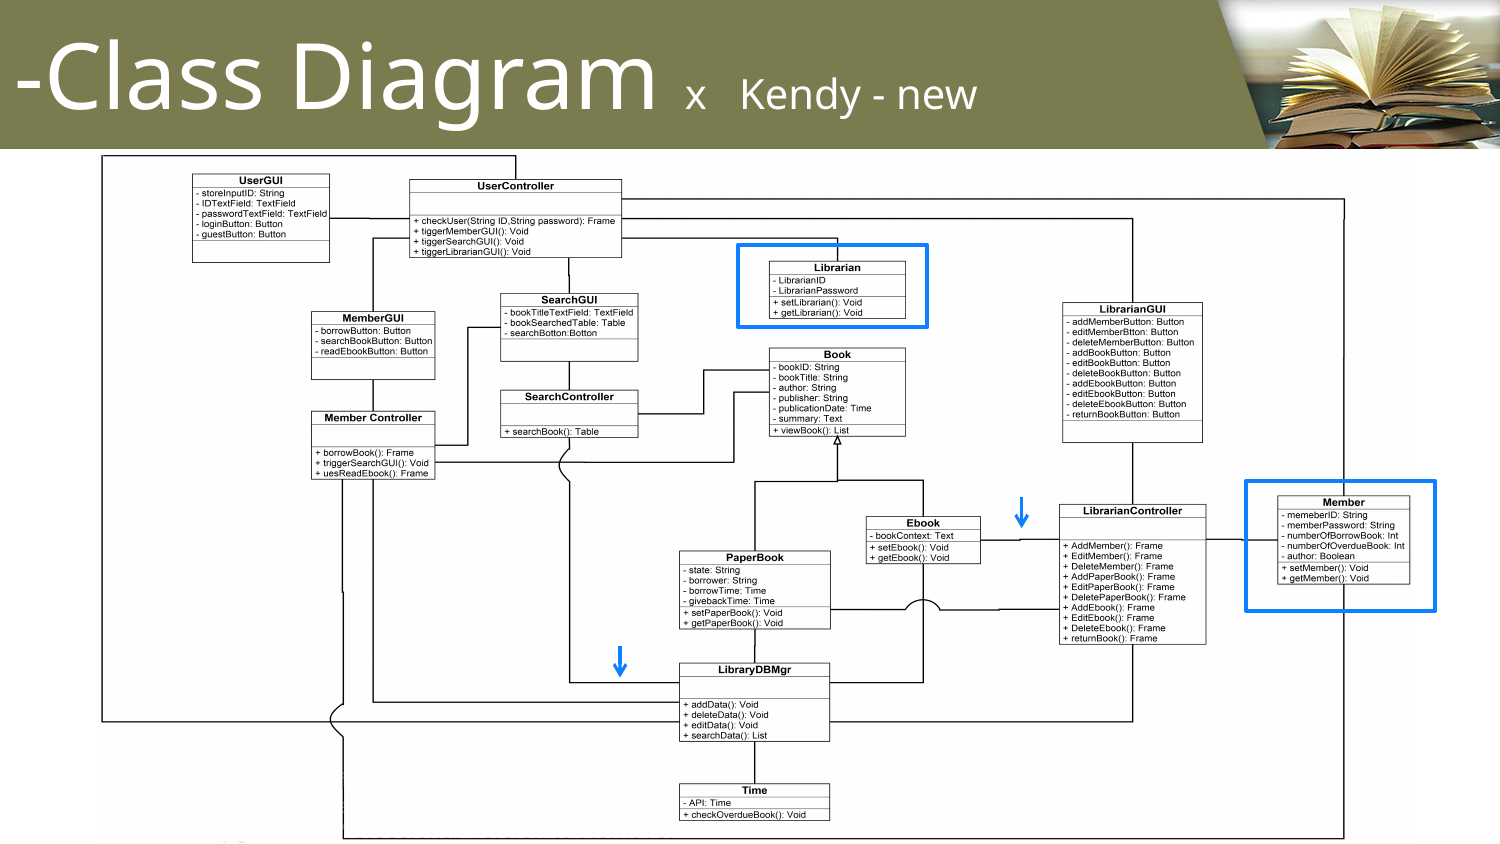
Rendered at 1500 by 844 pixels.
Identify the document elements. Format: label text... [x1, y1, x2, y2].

text_box [1419, 479, 1437, 613]
picture [0, 146, 1500, 844]
title -Class Diagram x Kendy - new [0, 0, 1500, 146]
